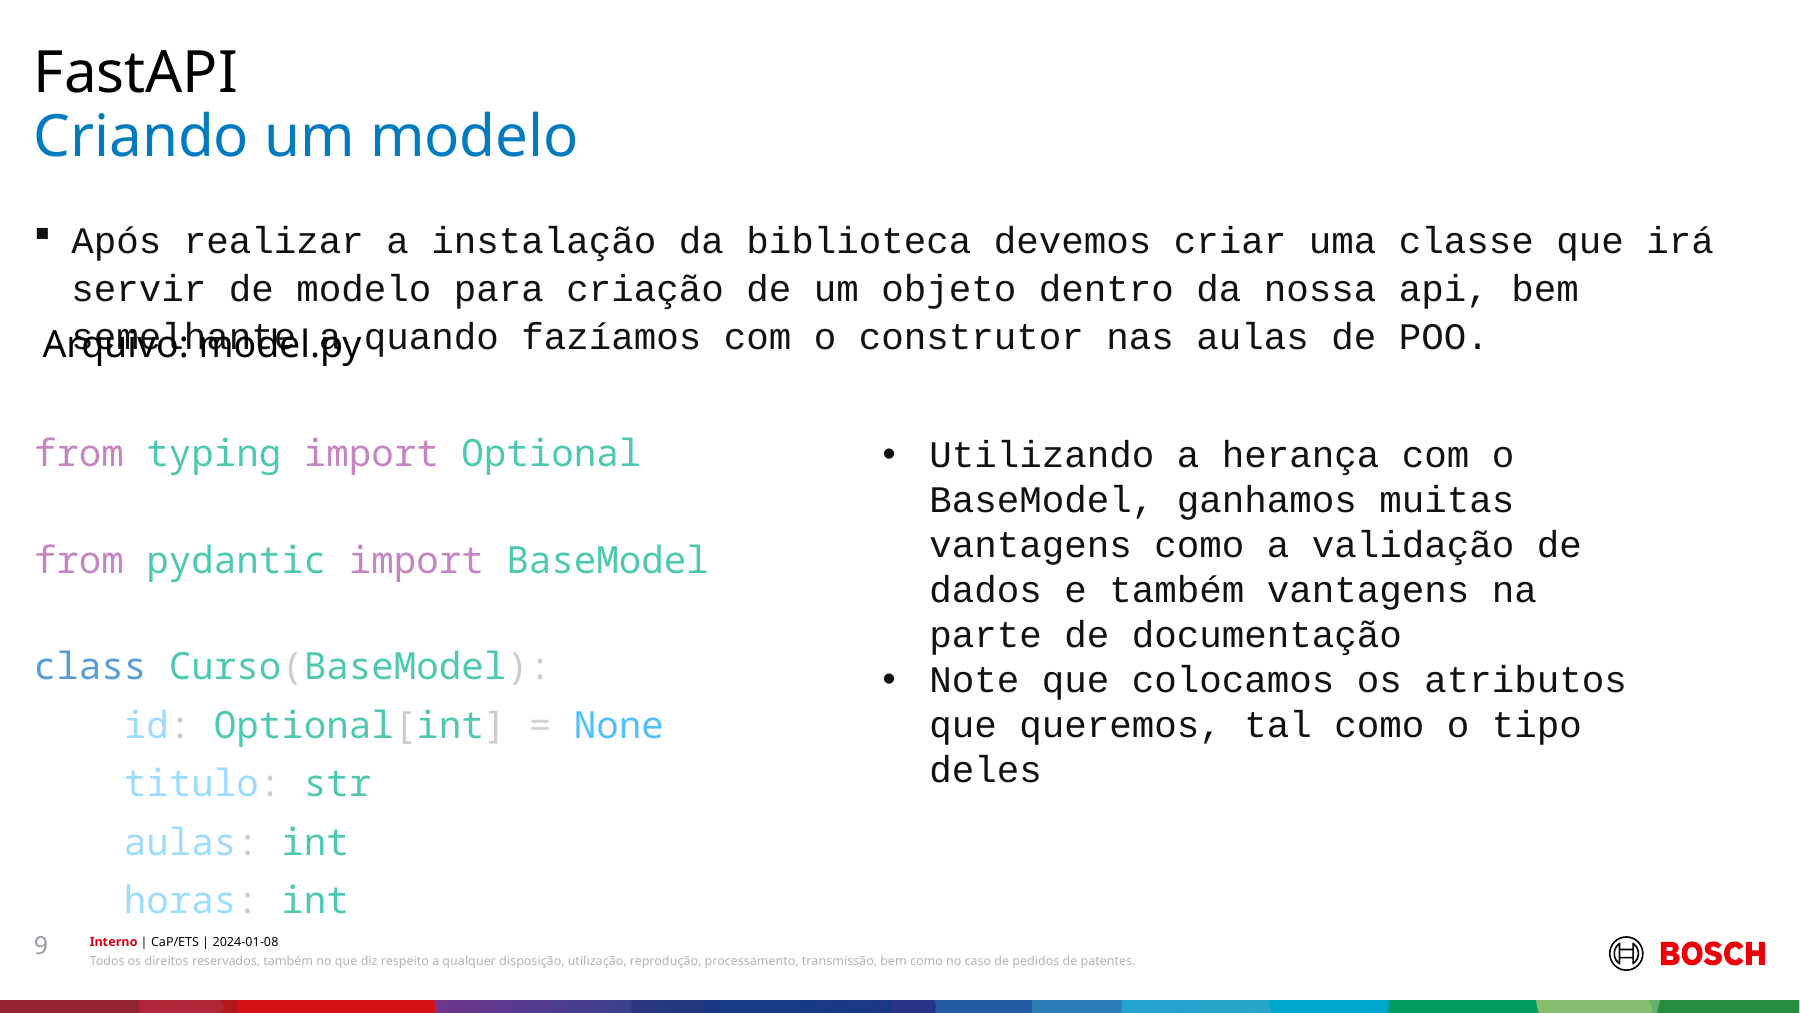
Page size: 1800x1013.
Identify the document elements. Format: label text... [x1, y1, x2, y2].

slide_number 9 [33, 929, 81, 997]
list FastAPI [33, 42, 1766, 107]
picture [1388, 1000, 1800, 1013]
picture [0, 1000, 1270, 1013]
text_box Utilizando a herança com o BaseModel, ganhamos muitas vantagens como a validação de dados e também vantagens na parte de documentação Note que colocamos os atributos que queremos, tal como o tipo deles [882, 430, 1667, 691]
title Criando um modelo [33, 107, 1766, 171]
list Após realizar a instalação da biblioteca devemos criar uma classe que irá servir de modelo para criação de um objeto dentro da nossa api, bem semelhante a quando fazíamos com o construtor nas aulas de POO. from typing import Optional from pydantic import BaseModel class Curso(BaseModel): id: Optional[int] = None titulo: str aulas: int horas: int [33, 212, 1766, 909]
text_box Arquivo: model.py [42, 319, 378, 374]
